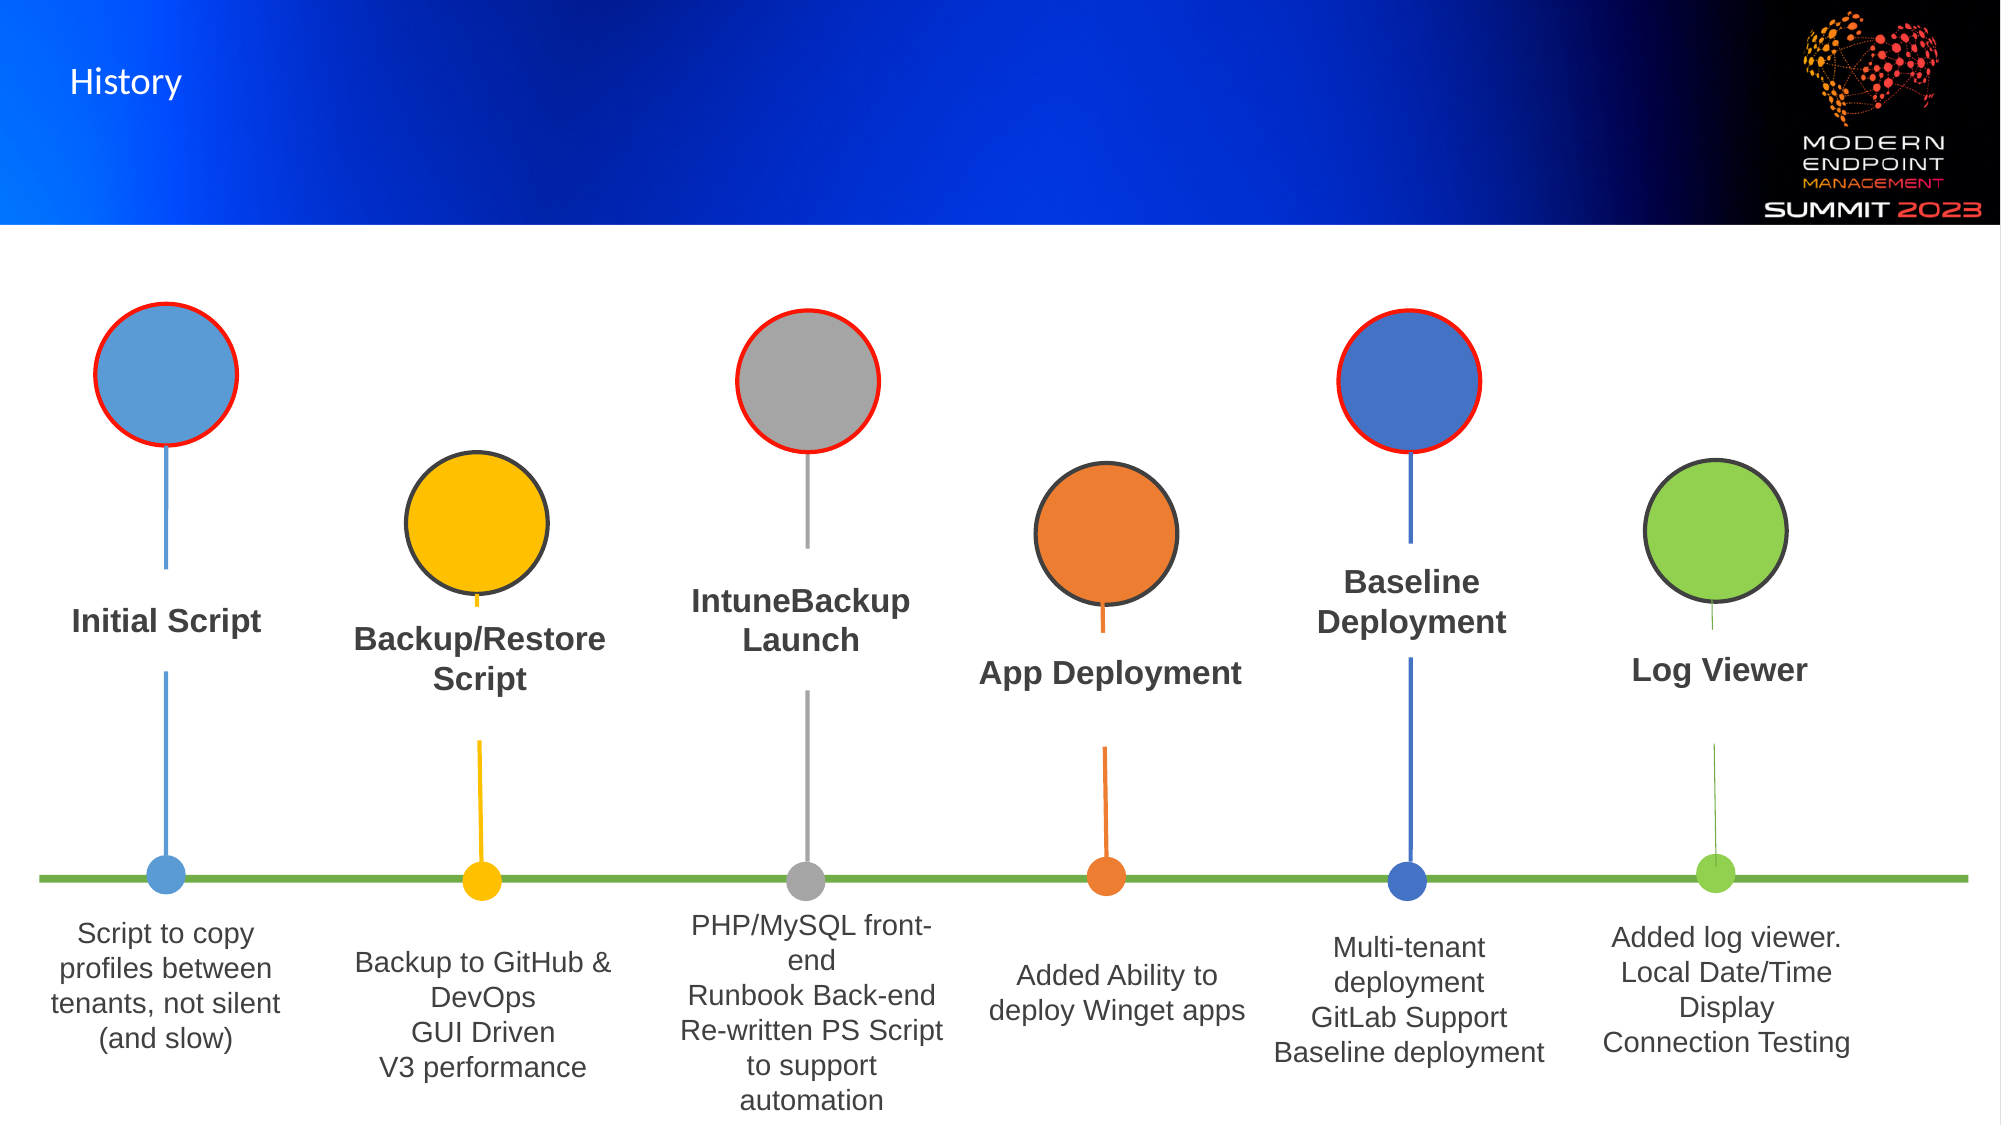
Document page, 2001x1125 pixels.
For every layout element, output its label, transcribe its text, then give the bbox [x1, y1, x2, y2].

list History [55, 18, 1630, 145]
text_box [945, 632, 1247, 1034]
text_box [1102, 601, 1107, 632]
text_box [643, 548, 975, 1125]
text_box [1247, 543, 1578, 1077]
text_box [476, 593, 483, 606]
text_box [12, 569, 347, 1063]
text_box [736, 309, 880, 453]
picture [0, 0, 2001, 1125]
text_box [1644, 459, 1788, 603]
text_box [94, 303, 238, 446]
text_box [1711, 598, 1716, 629]
text_box [405, 451, 549, 595]
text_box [314, 606, 646, 1092]
text_box [1035, 462, 1178, 606]
text_box [1886, 874, 1969, 884]
text_box [1337, 309, 1481, 453]
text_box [1554, 629, 1886, 1067]
